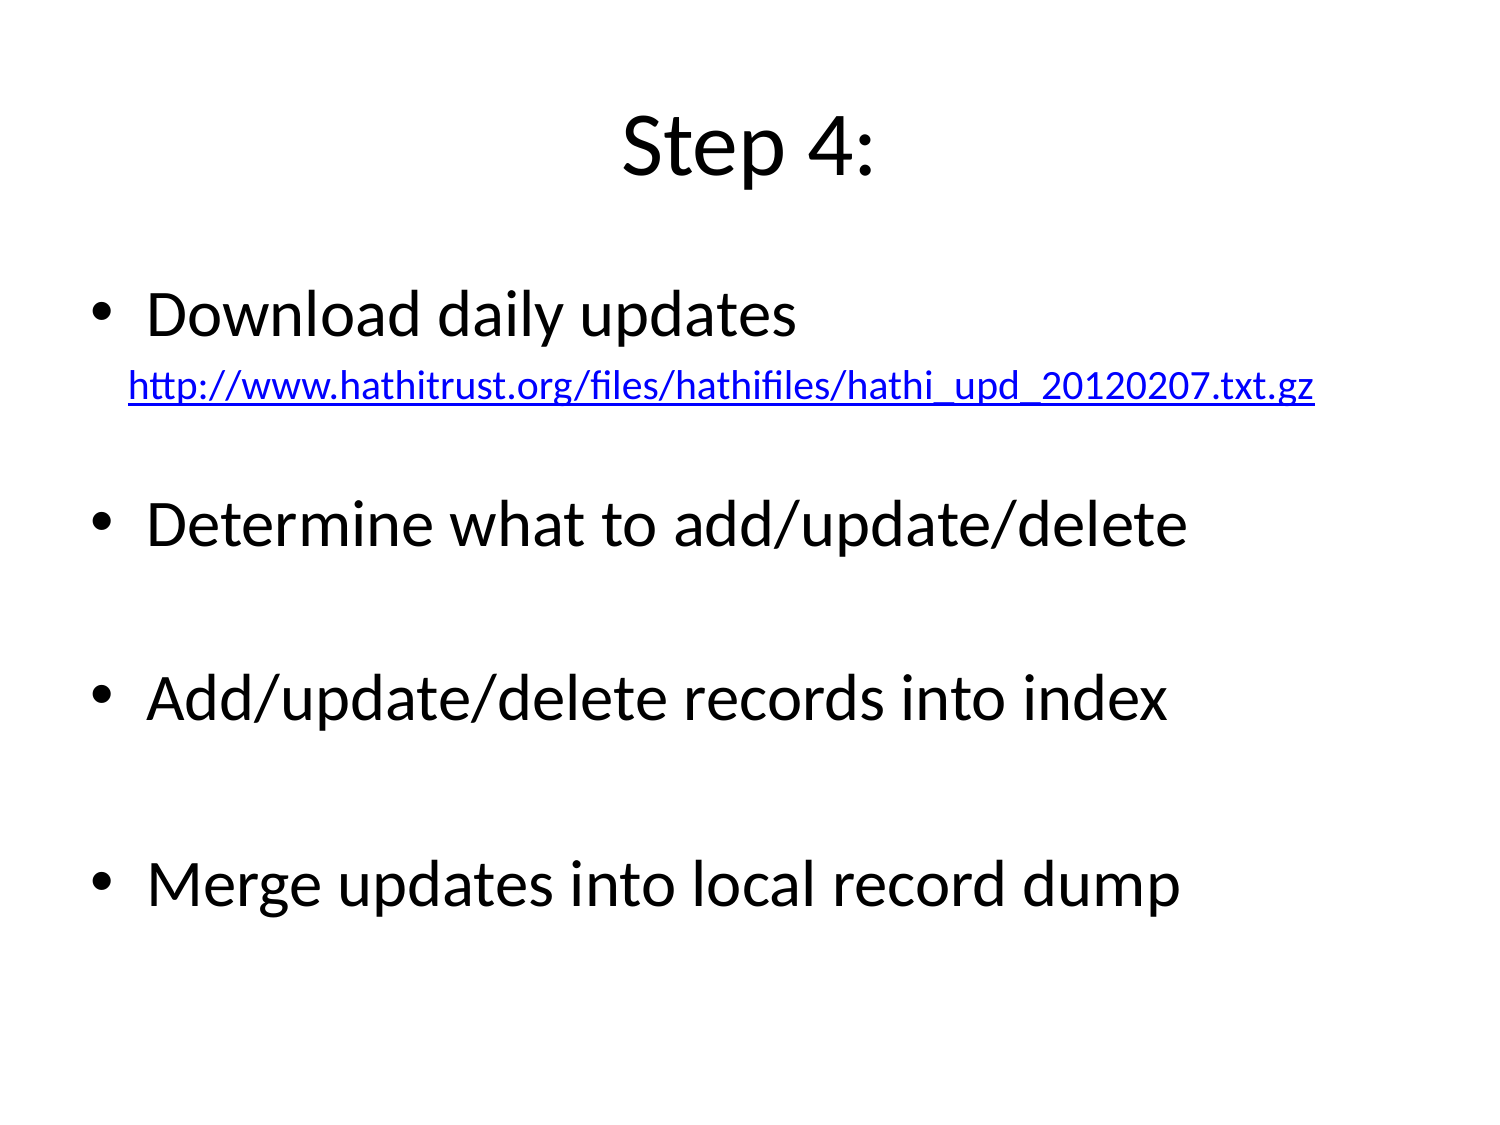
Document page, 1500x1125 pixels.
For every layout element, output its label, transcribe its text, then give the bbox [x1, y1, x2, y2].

title Step 4: [75, 45, 1425, 233]
list Download daily updates http://www.hathitrust.org/files/hathifiles/hathi_upd_20120207.txt.gz Determine what to add/update/delete Add/update/delete records into index Merge updates into local record dump [75, 262, 1425, 1005]
